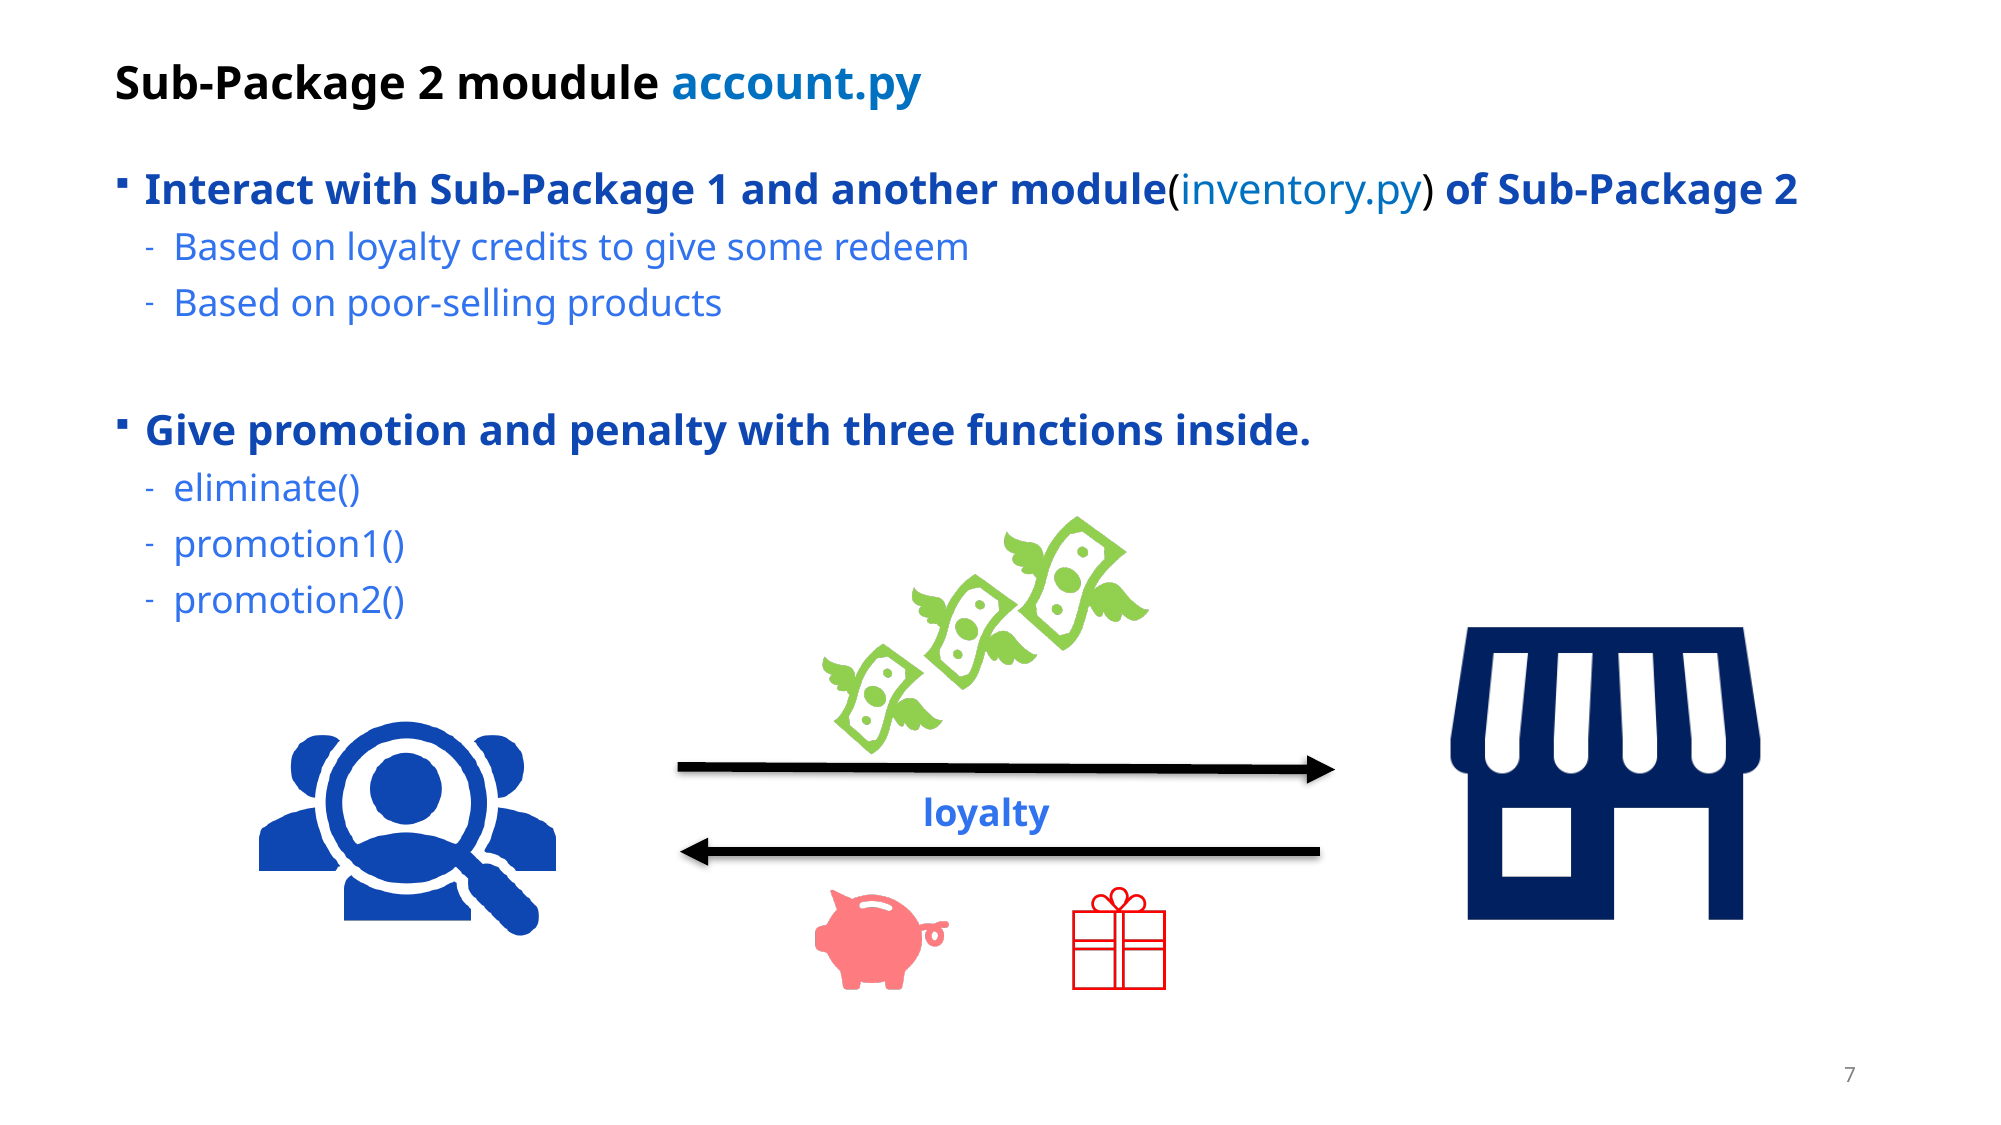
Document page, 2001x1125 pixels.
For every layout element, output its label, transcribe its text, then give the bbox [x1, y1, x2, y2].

list Interact with Sub-Package 1 and another module(inventory.py) of Sub-Package 2 Based on loyalty credits to give some redeem Based on poor-selling products Give promotion and penalty with three functions inside. eliminate() promotion1() promotion2() [99, 149, 1900, 1013]
picture [1053, 869, 1185, 1001]
picture [804, 863, 956, 1014]
text_box loyalty [908, 781, 1065, 842]
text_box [677, 766, 1336, 770]
picture [1399, 567, 1812, 980]
title Sub-Package 2 moudule account.py [99, 37, 1900, 125]
picture [237, 658, 577, 999]
picture [820, 508, 1153, 761]
slide_number 7 [1800, 1040, 1900, 1113]
